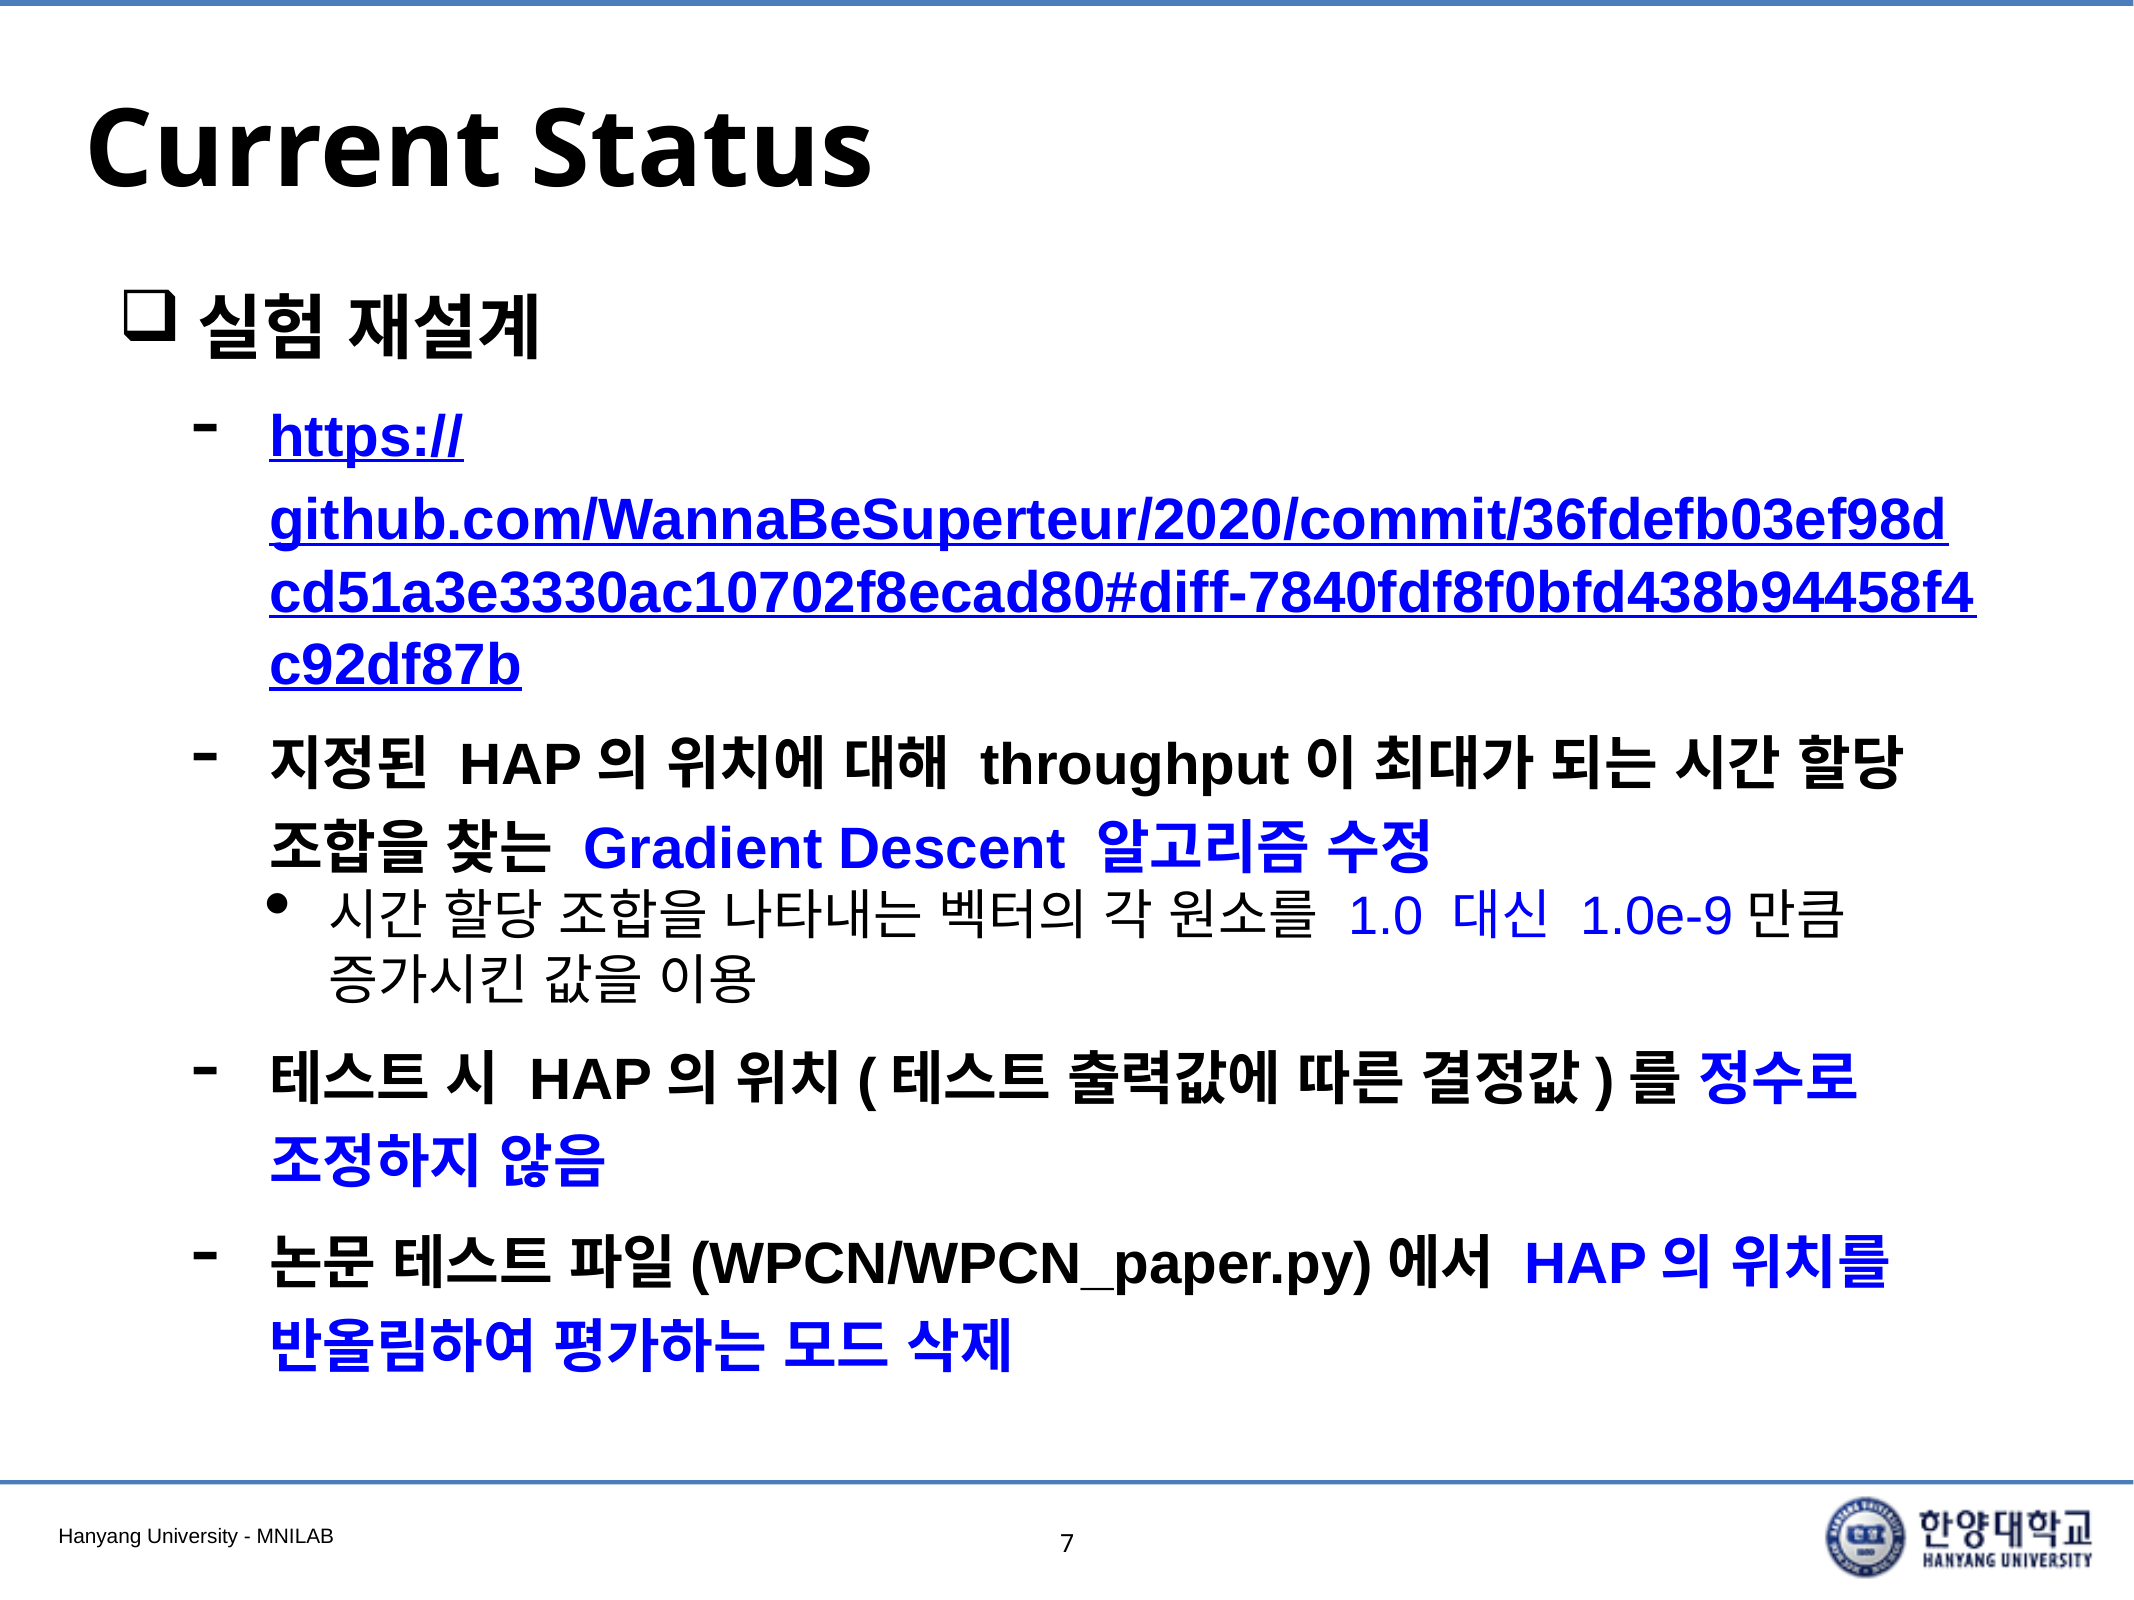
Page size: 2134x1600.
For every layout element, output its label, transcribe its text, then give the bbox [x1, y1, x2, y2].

list 실험 재설계 https://github.com/WannaBeSuperteur/2020/commit/36fdefb03ef98dcd51a3e3330ac10702f8ecad80#diff-7840fdf8f0bfd438b94458f4c92df87b 지정된 HAP의 위치에 대해 throughput이 최대가 되는 시간 할당 조합을 찾는 Gradient Descent 알고리즘 수정 시간 할당 조합을 나타내는 벡터의 각 원소를 1.0 대신 1.0e-9만큼 증가시킨 값을 이용 테스트 시 HAP의 위치(테스트 출력값에 따른 결정값)를 정수로 조정하지 않음 논문 테스트 파일(WPCN/WPCN_paper.py)에서 HAP의 위치를 반올림하여 평가하는 모드 삭제 [109, 256, 1988, 1439]
title Current Status [75, 41, 2058, 245]
picture [1797, 1495, 2128, 1581]
slide_number 7 [1037, 1518, 1098, 1567]
